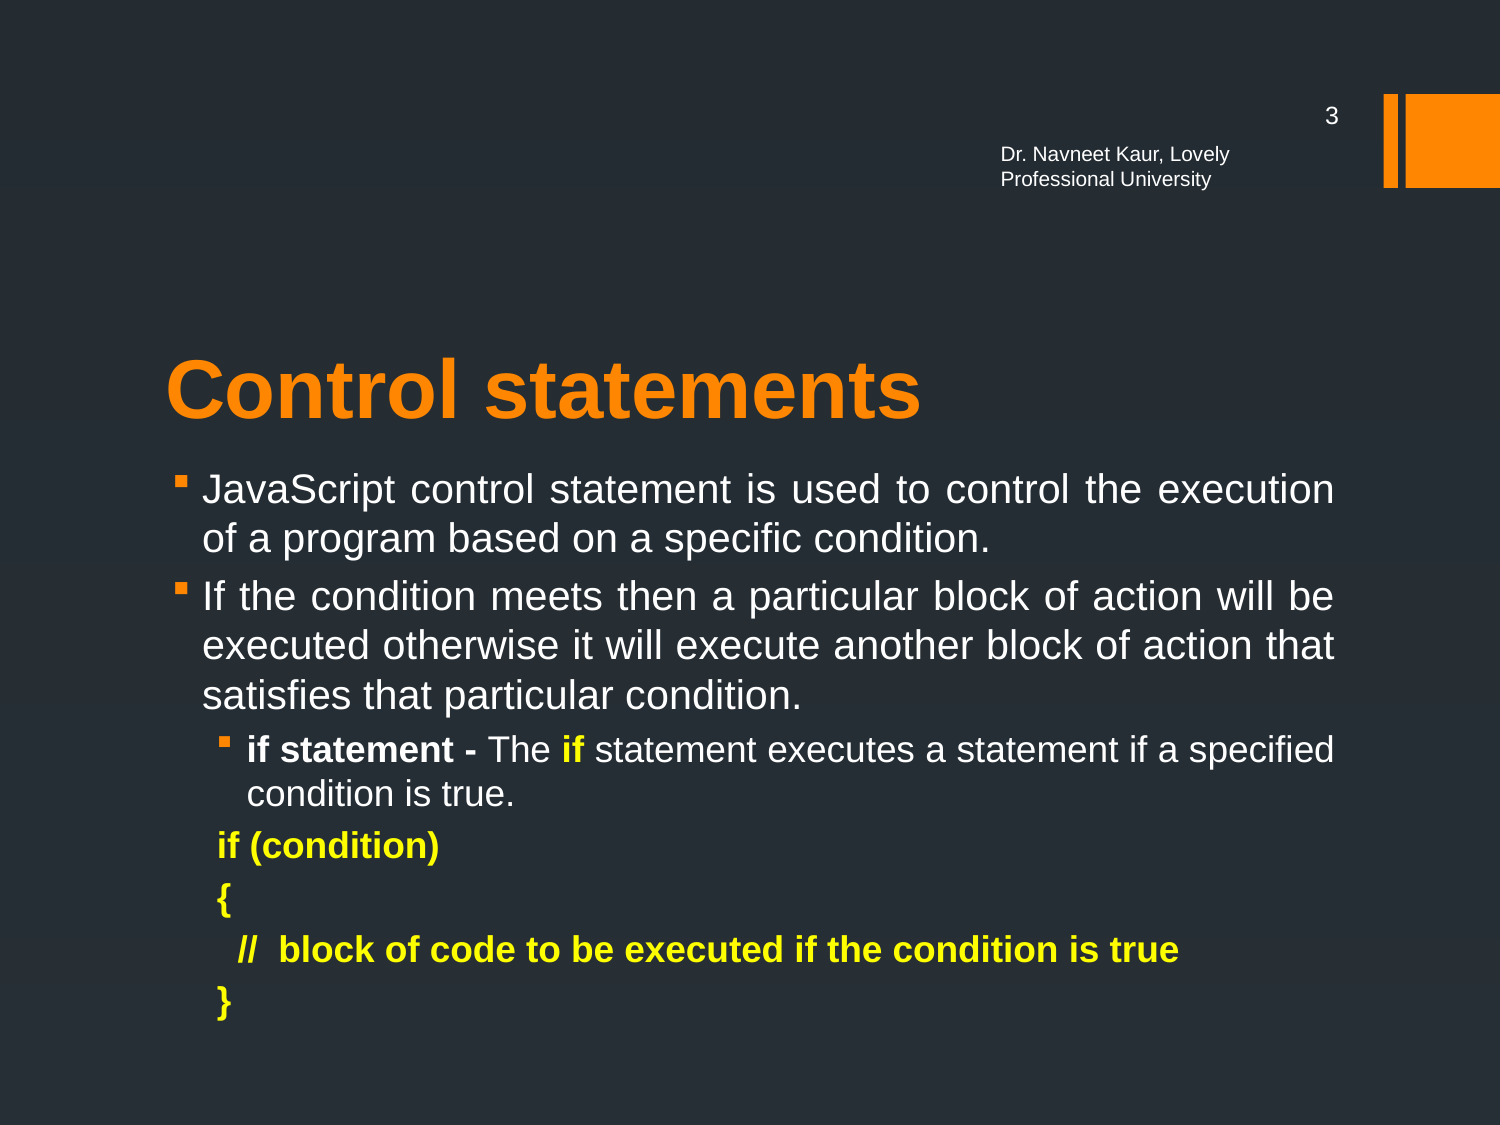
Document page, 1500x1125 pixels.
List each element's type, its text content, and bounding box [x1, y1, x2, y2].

footer Dr. Navneet Kaur, Lovely Professional University [985, 140, 1355, 190]
list JavaScript control statement is used to control the execution of a program based on a specific condition. If the condition meets then a particular block of action will be executed otherwise it will execute another block of action that satisfies that particular condition. if statement - The if statement executes a statement if a specified condition is true. if (condition) { // block of code to be executed if the condition is true } [150, 454, 1350, 1035]
slide_number 3 [1199, 90, 1355, 140]
title Control statements [150, 253, 1350, 443]
